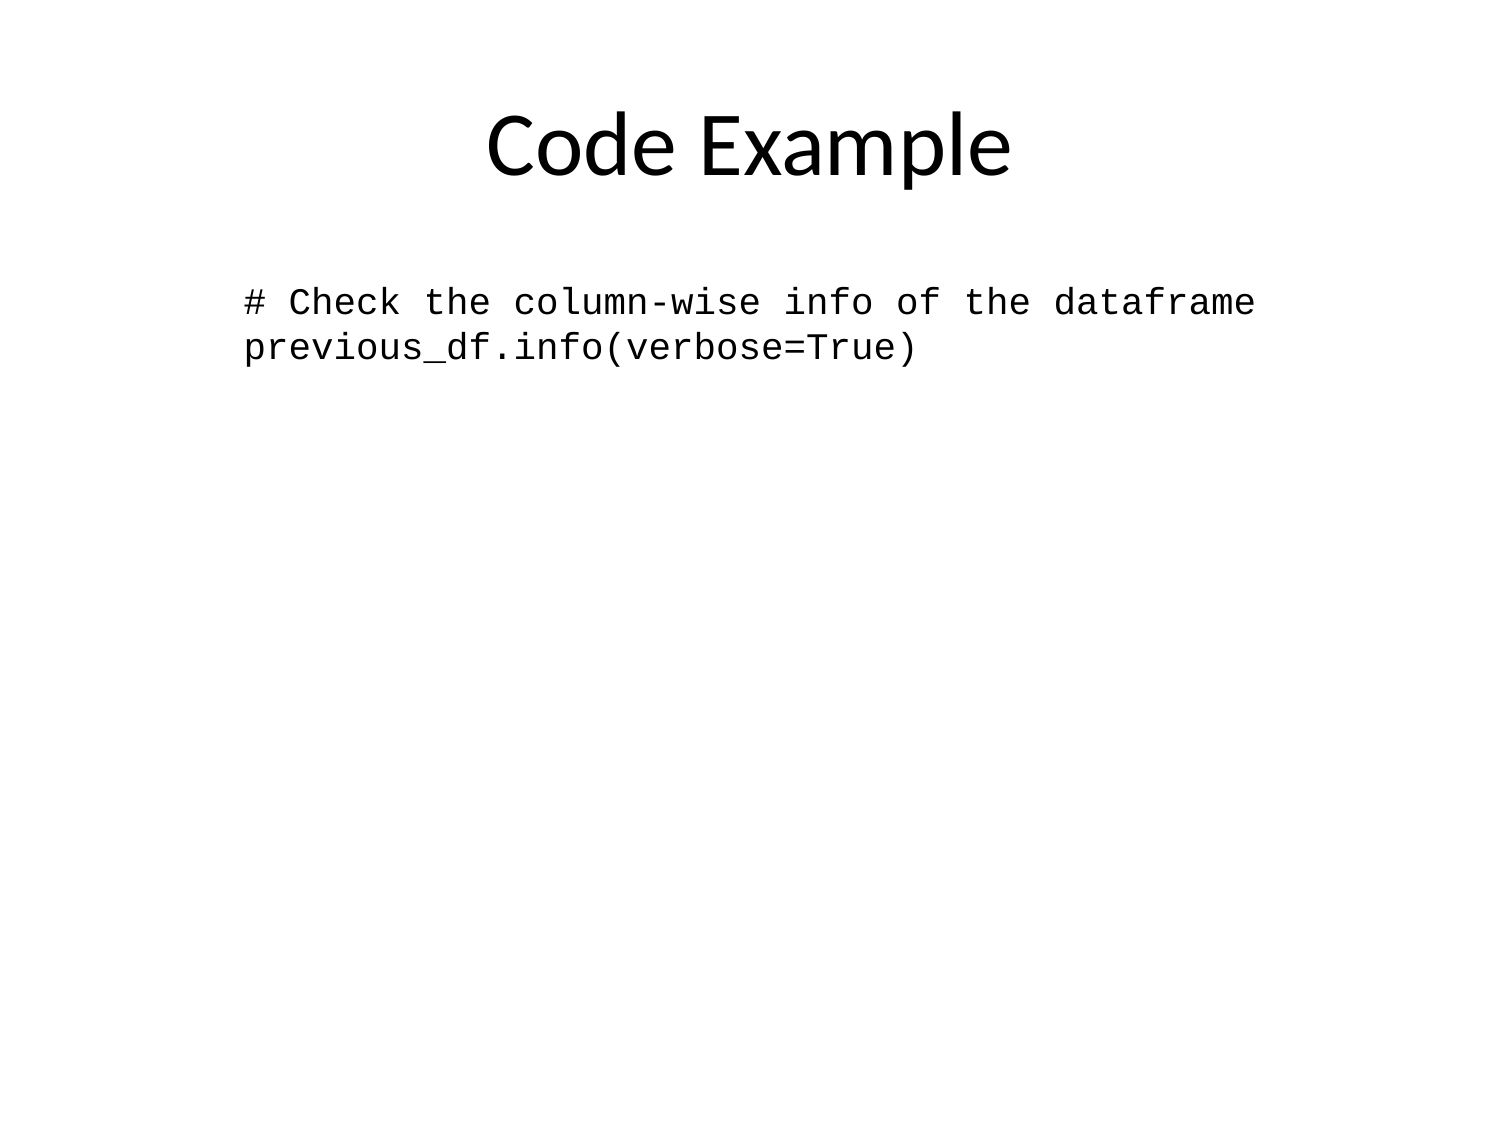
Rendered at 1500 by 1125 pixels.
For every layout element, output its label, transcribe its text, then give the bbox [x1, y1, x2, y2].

text_box # Check the column-wise info of the dataframe previous_df.info(verbose=True) [228, 224, 1272, 375]
title Code Example [75, 45, 1425, 233]
